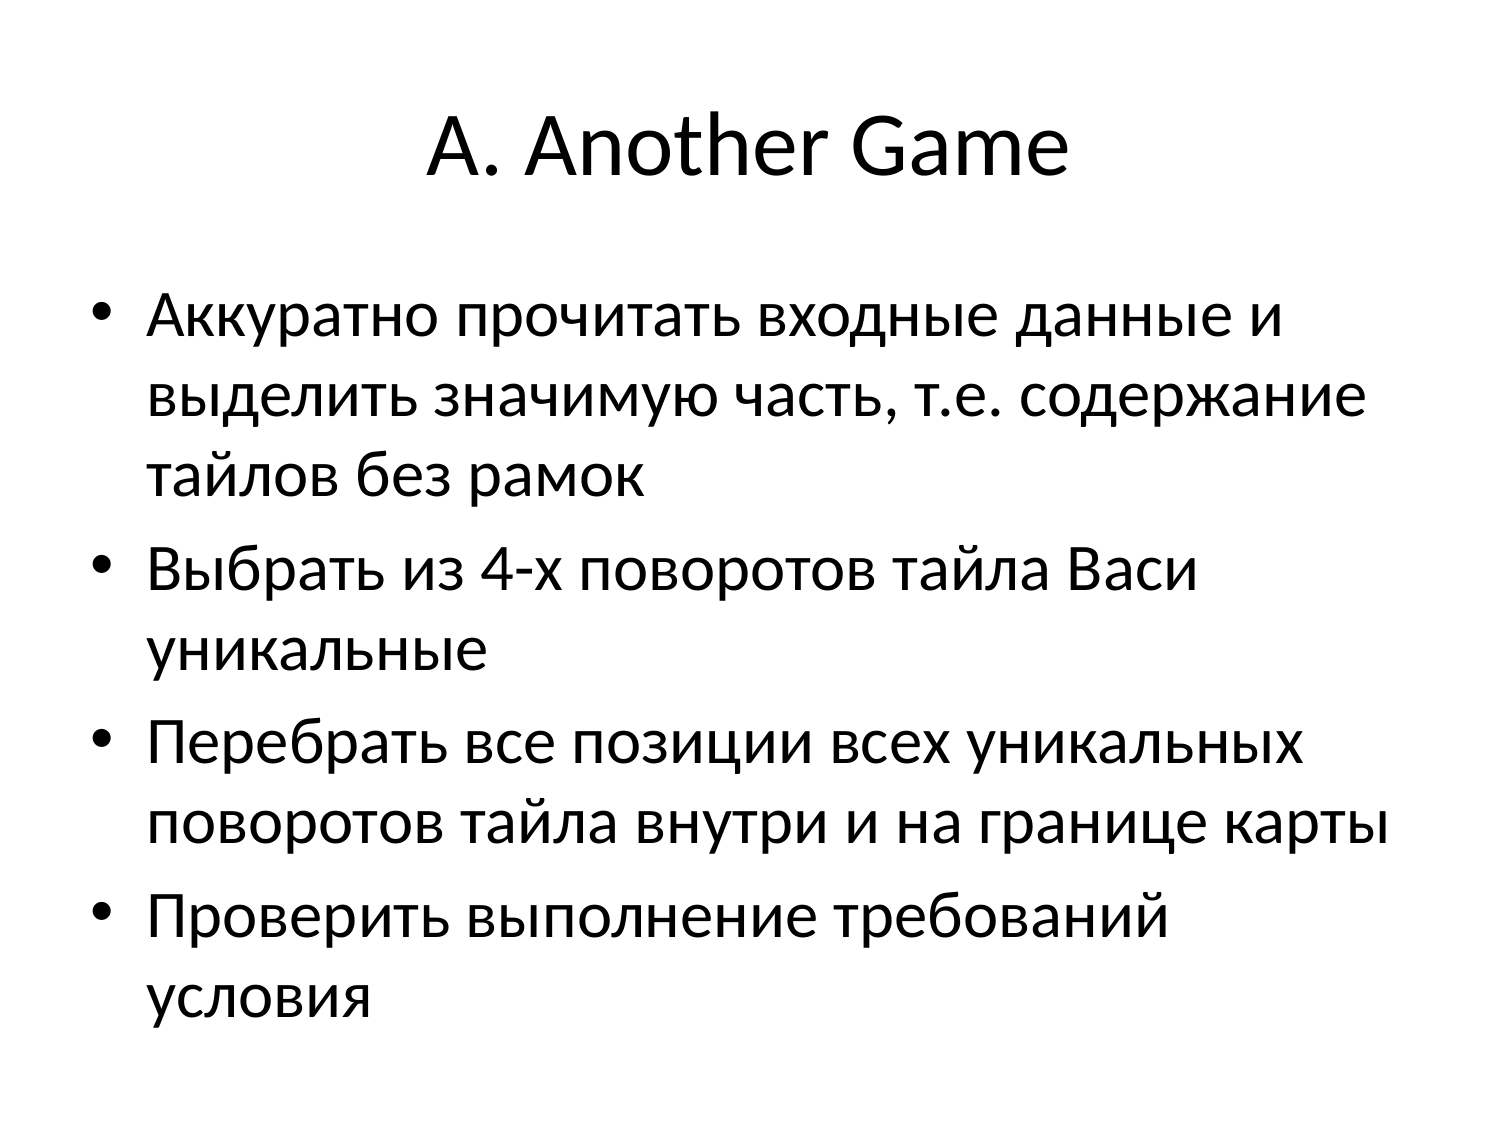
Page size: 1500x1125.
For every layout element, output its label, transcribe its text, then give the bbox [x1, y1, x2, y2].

list Аккуратно прочитать входные данные и выделить значимую часть, т.е. содержание тайлов без рамок Выбрать из 4-х поворотов тайла Васи уникальные Перебрать все позиции всех уникальных поворотов тайла внутри и на границе карты Проверить выполнение требований условия [75, 262, 1425, 1071]
title A. Another Game [75, 45, 1425, 233]
